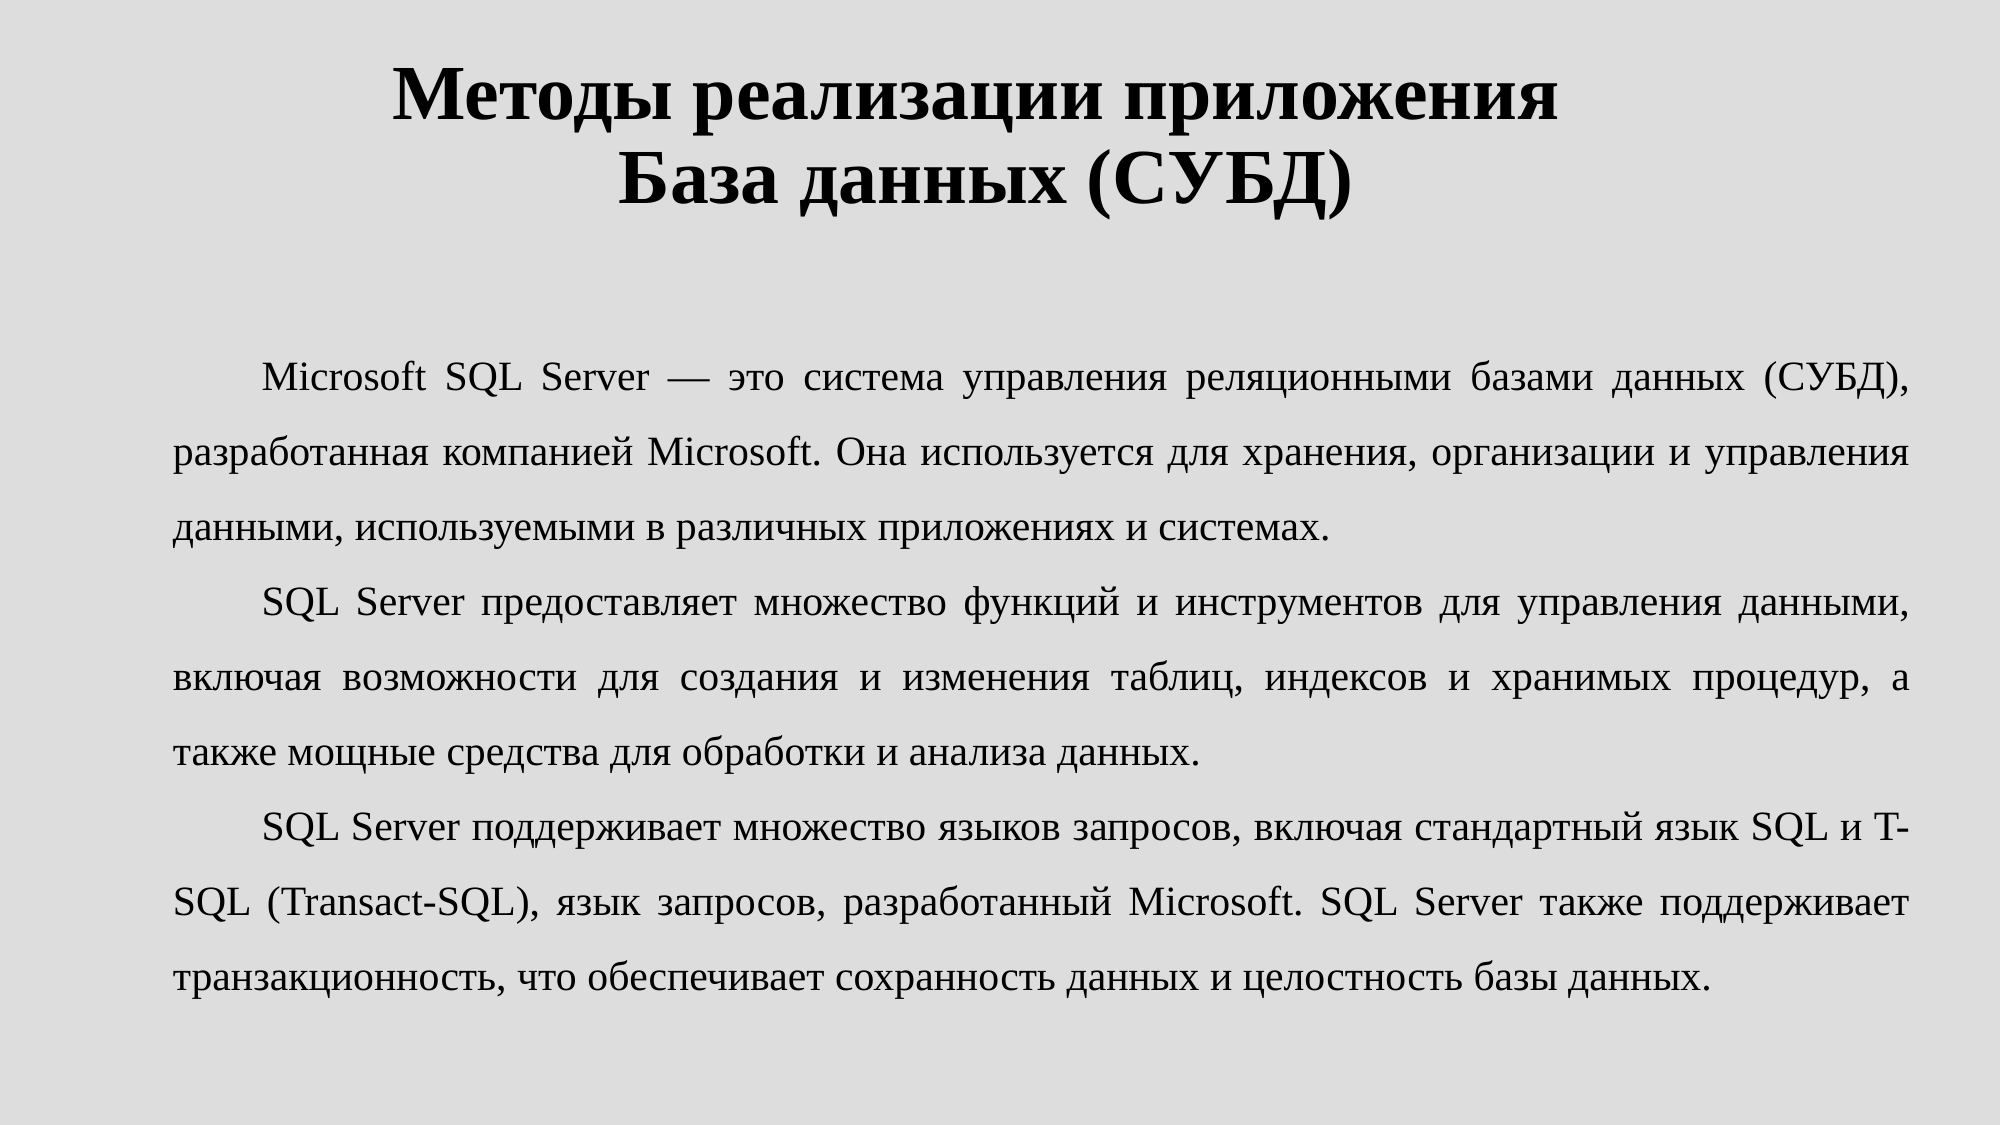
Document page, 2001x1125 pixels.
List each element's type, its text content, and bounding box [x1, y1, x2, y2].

title Методы реализации приложения База данных (СУБД) [373, 42, 1599, 231]
text_box Microsoft SQL Server — это система управления реляционными базами данных (СУБД), разработанная компанией Microsoft. Она используется для хранения, организации и управления данными, используемыми в различных приложениях и системах. SQL Server предоставляет множество функций и инструментов для управления данными, включая возможности для создания и изменения таблиц, индексов и хранимых процедур, а также мощные средства для обработки и анализа данных. SQL Server поддерживает множество языков запросов, включая стандартный язык SQL и T-SQL (Transact-SQL), язык запросов, разработанный Microsoft. SQL Server также поддерживает транзакционность, что обеспечивает сохранность данных и целостность базы данных. [158, 316, 1926, 1006]
